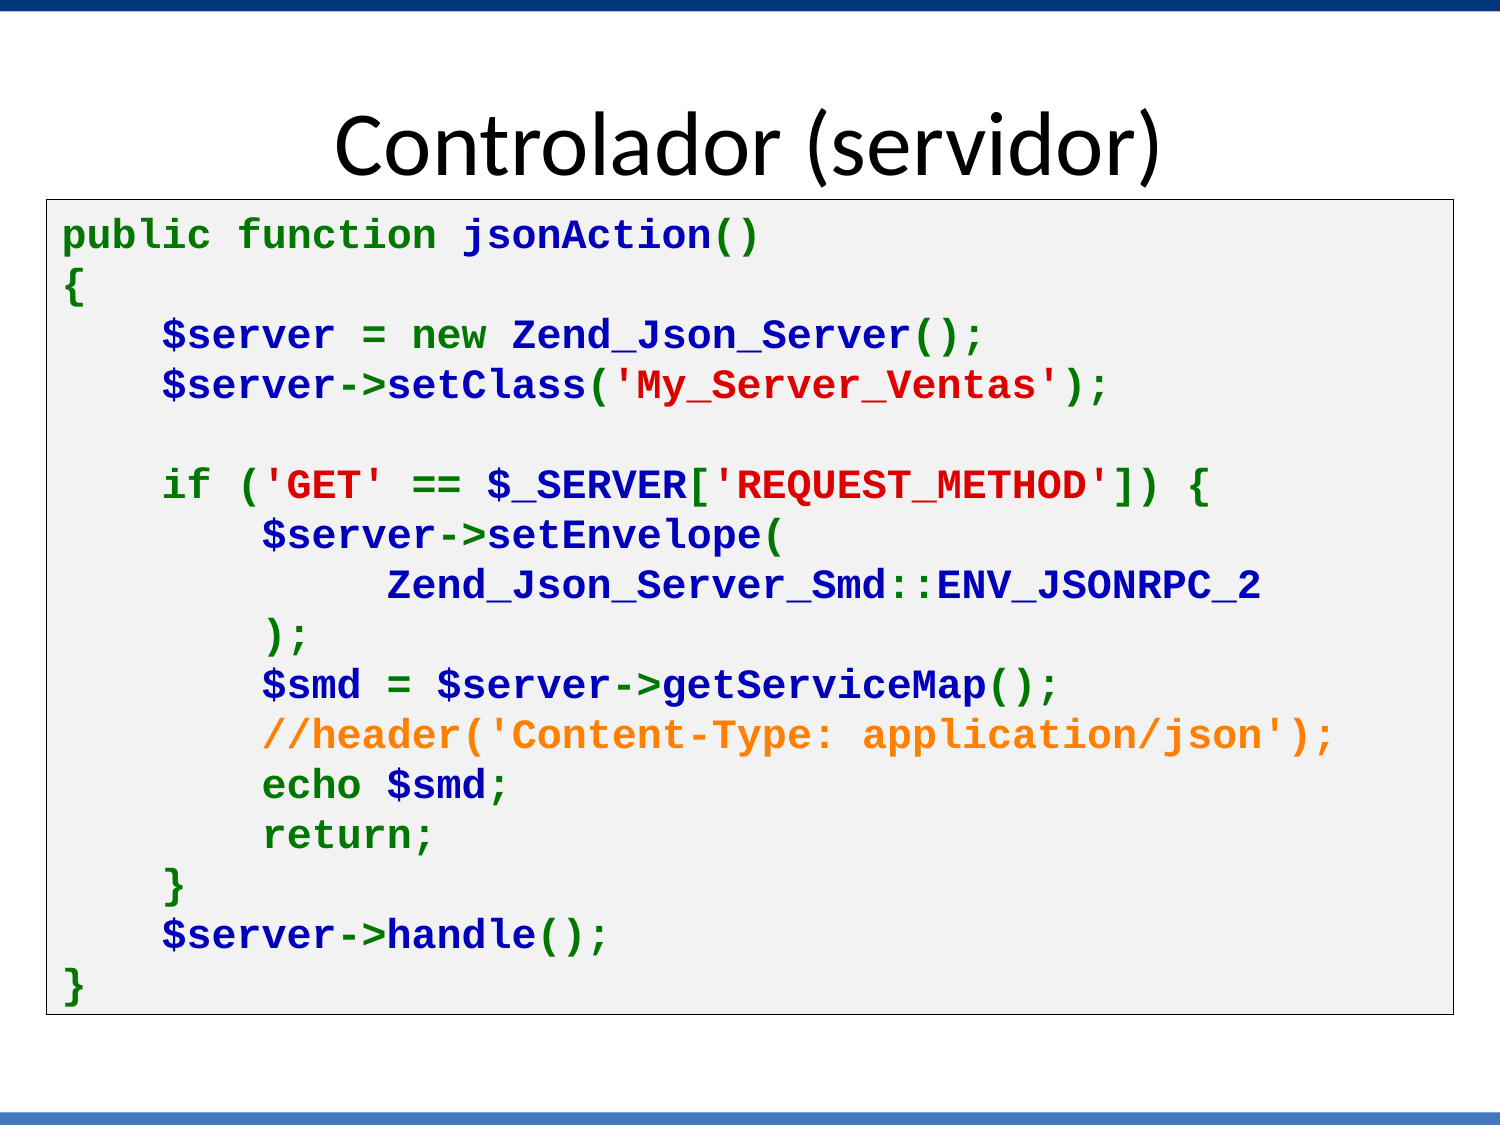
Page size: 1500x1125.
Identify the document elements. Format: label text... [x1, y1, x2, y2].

title Controlador (servidor) [75, 45, 1425, 199]
picture [0, 0, 1500, 1125]
text_box public function jsonAction() { $server = new Zend_Json_Server(); $server->setClass('My_Server_Ventas'); if ('GET' == $_SERVER['REQUEST_METHOD']) { $server->setEnvelope( Zend_Json_Server_Smd::ENV_JSONRPC_2 ); $smd = $server->getServiceMap(); //header('Content-Type: application/json'); echo $smd; return; } $server->handle(); } [46, 199, 1454, 1015]
